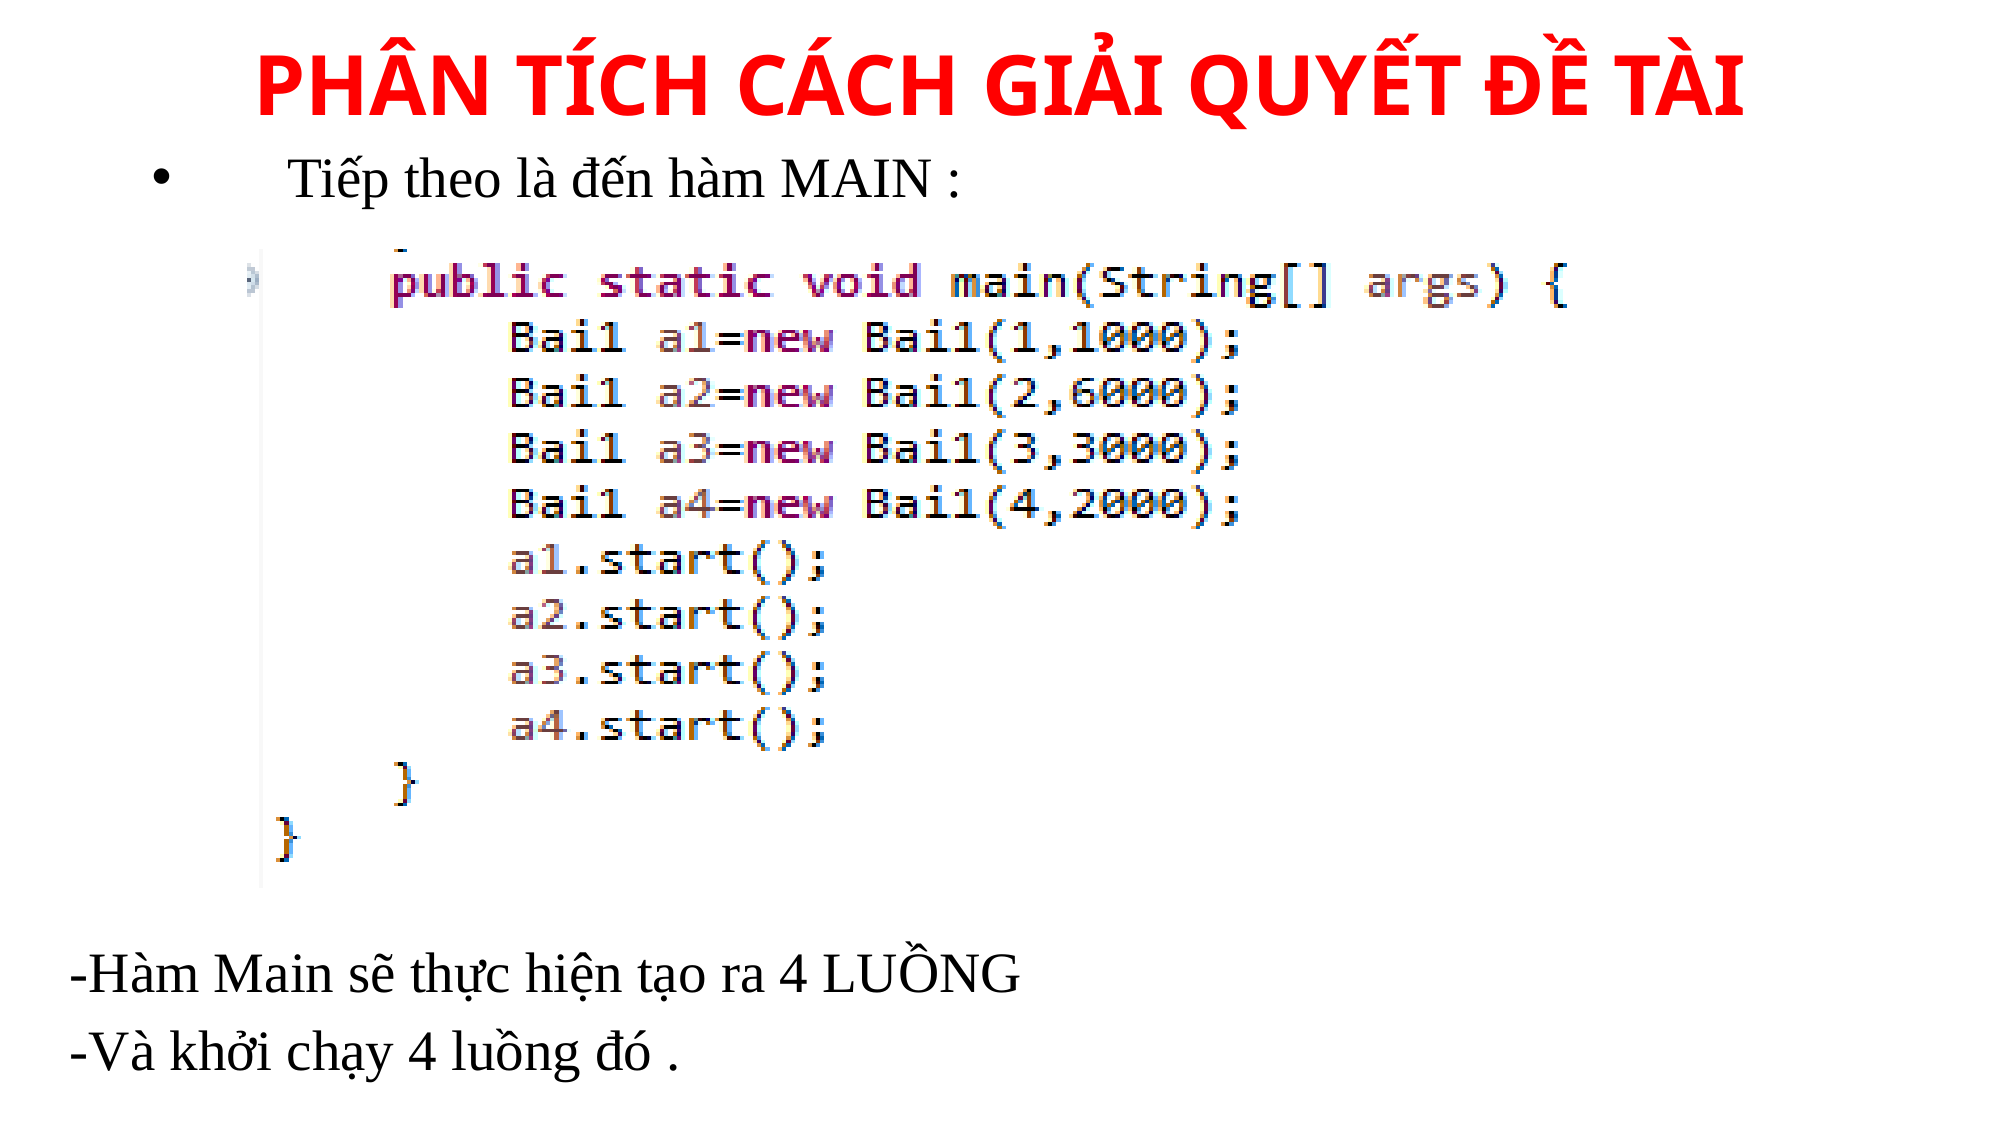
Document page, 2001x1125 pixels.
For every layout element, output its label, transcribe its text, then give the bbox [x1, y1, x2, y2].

subtitle Tiếp theo là đến hàm MAIN : -Hàm Main sẽ thực hiện tạo ra 4 LUỒNG -Và khởi chạy 4 luồng đó . [54, 141, 1945, 1090]
picture [247, 249, 1601, 888]
text_box PHÂN TÍCH CÁCH GIẢI QUYẾT ĐỀ TÀI [54, 0, 1945, 141]
